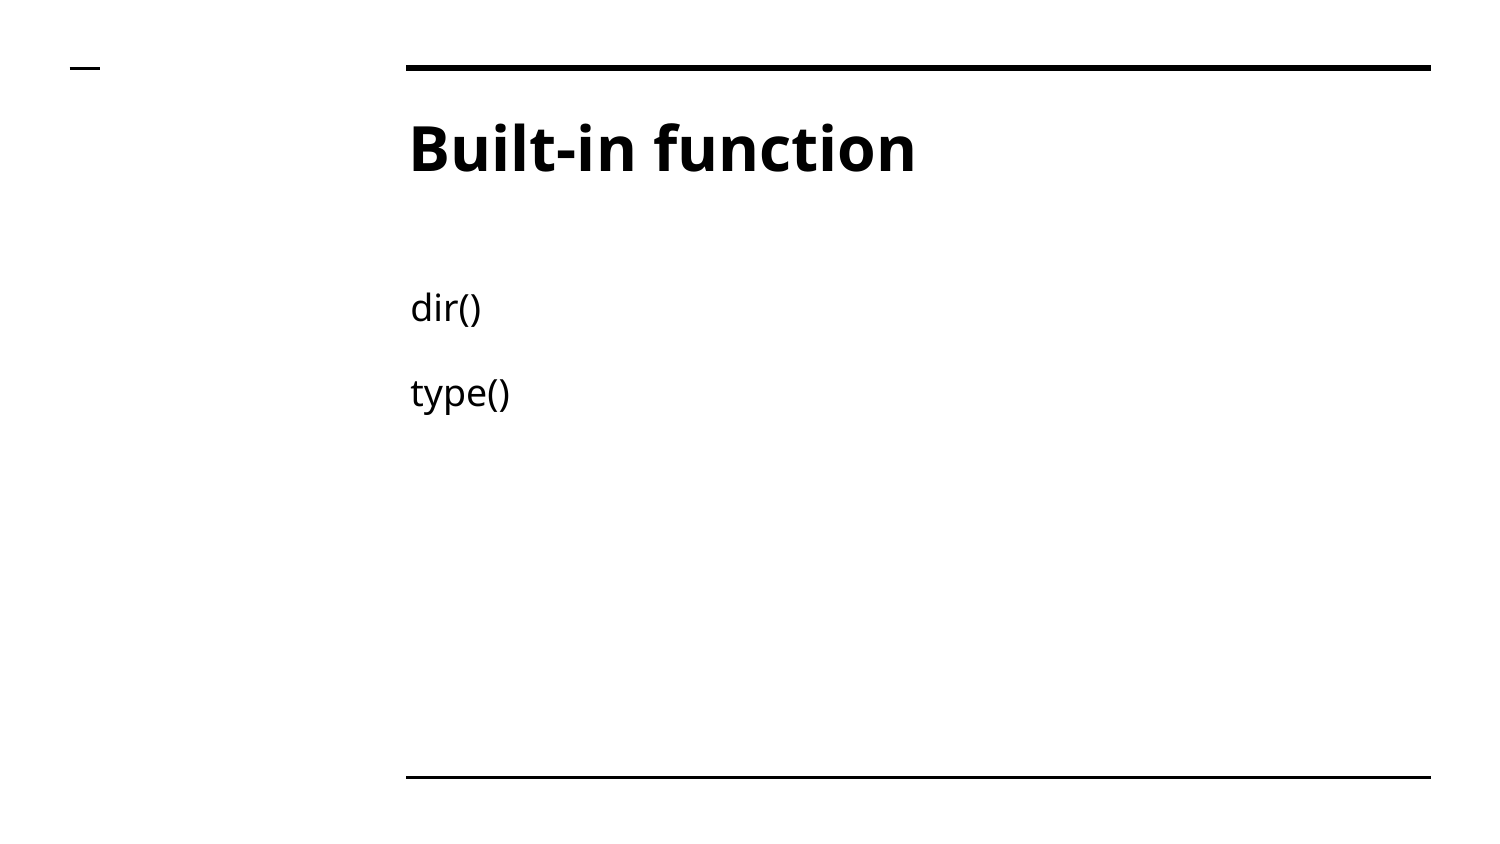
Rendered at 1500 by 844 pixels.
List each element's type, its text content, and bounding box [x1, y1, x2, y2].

list dir() type() [395, 261, 1433, 755]
title Built-in function [393, 94, 1431, 199]
